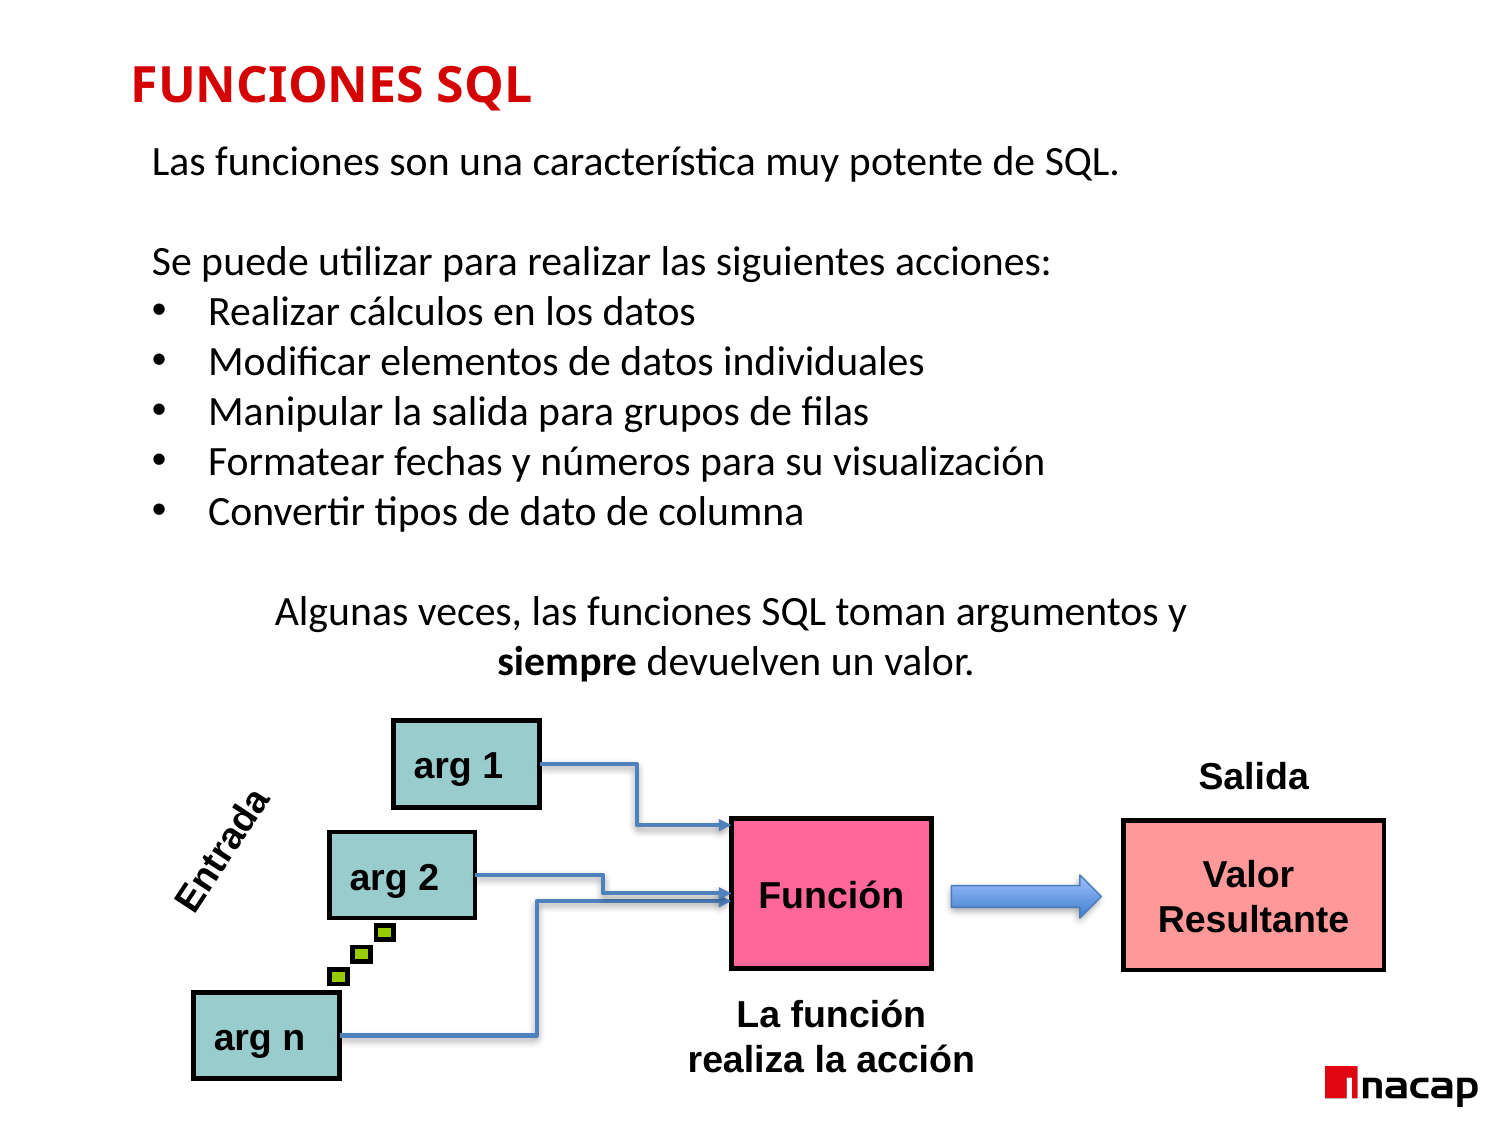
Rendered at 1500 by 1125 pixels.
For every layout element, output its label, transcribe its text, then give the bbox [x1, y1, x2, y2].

text_box [950, 874, 1102, 919]
text_box Valor Resultante [1123, 820, 1385, 971]
text_box Las funciones son una característica muy potente de SQL. Se puede utilizar para realizar las siguientes acciones: Realizar cálculos en los datos Modificar elementos de datos individuales Manipular la salida para grupos de filas Formatear fechas y números para su visualización Convertir tipos de dato de columna Algunas veces, las funciones SQL toman argumentos y siempre devuelven un valor. [137, 126, 1326, 692]
text_box arg 1 [393, 720, 540, 733]
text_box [339, 735, 732, 1008]
text_box Función [736, 818, 932, 969]
text_box Salida [1183, 744, 1325, 805]
text_box arg n [193, 992, 340, 1079]
text_box arg 2 [329, 831, 334, 919]
picture [1325, 1065, 1478, 1108]
text_box Entrada [148, 761, 292, 936]
text_box La función realiza la acción [667, 982, 996, 1088]
title FUNCIONES SQL [115, 29, 1304, 136]
